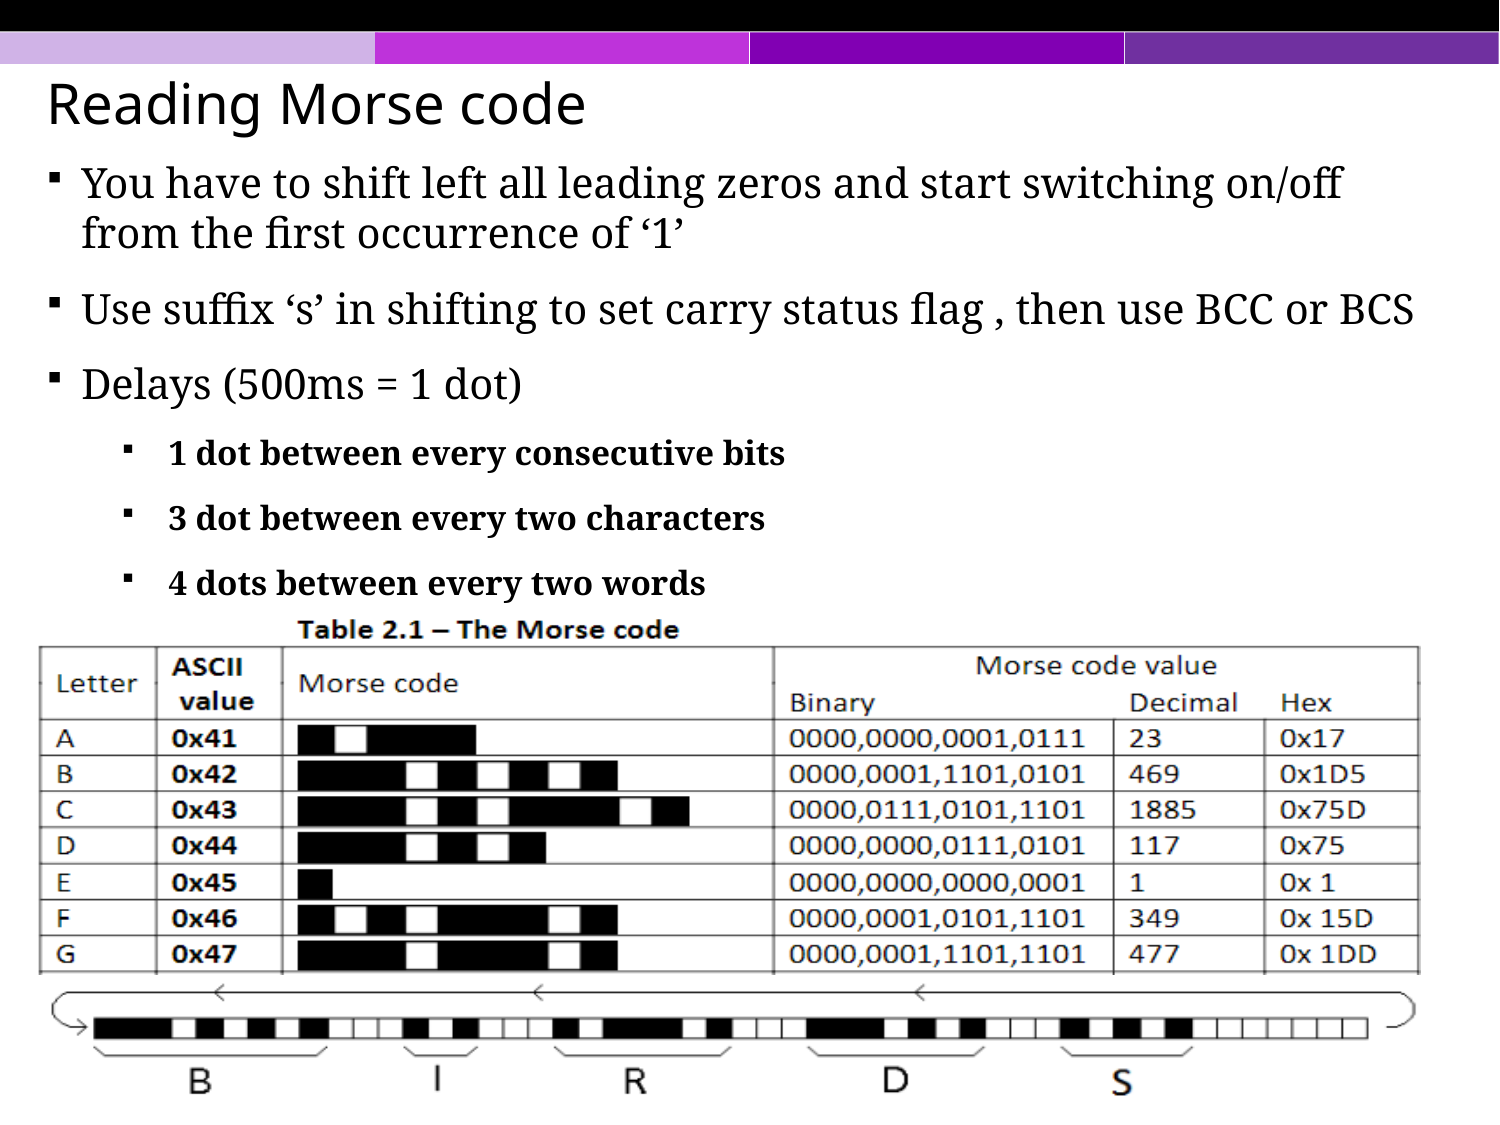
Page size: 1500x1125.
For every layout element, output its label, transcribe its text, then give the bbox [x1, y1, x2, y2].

text_box You have to shift left all leading zeros and start switching on/off from the first occurrence of ‘1’ Use suffix ‘s’ in shifting to set carry status flag , then use BCC or BCS Delays (500ms = 1 dot) 1 dot between every consecutive bits 3 dot between every two characters 4 dots between every two words [31, 149, 1456, 958]
picture [13, 618, 1500, 1125]
title Reading Morse code [32, 71, 1456, 149]
